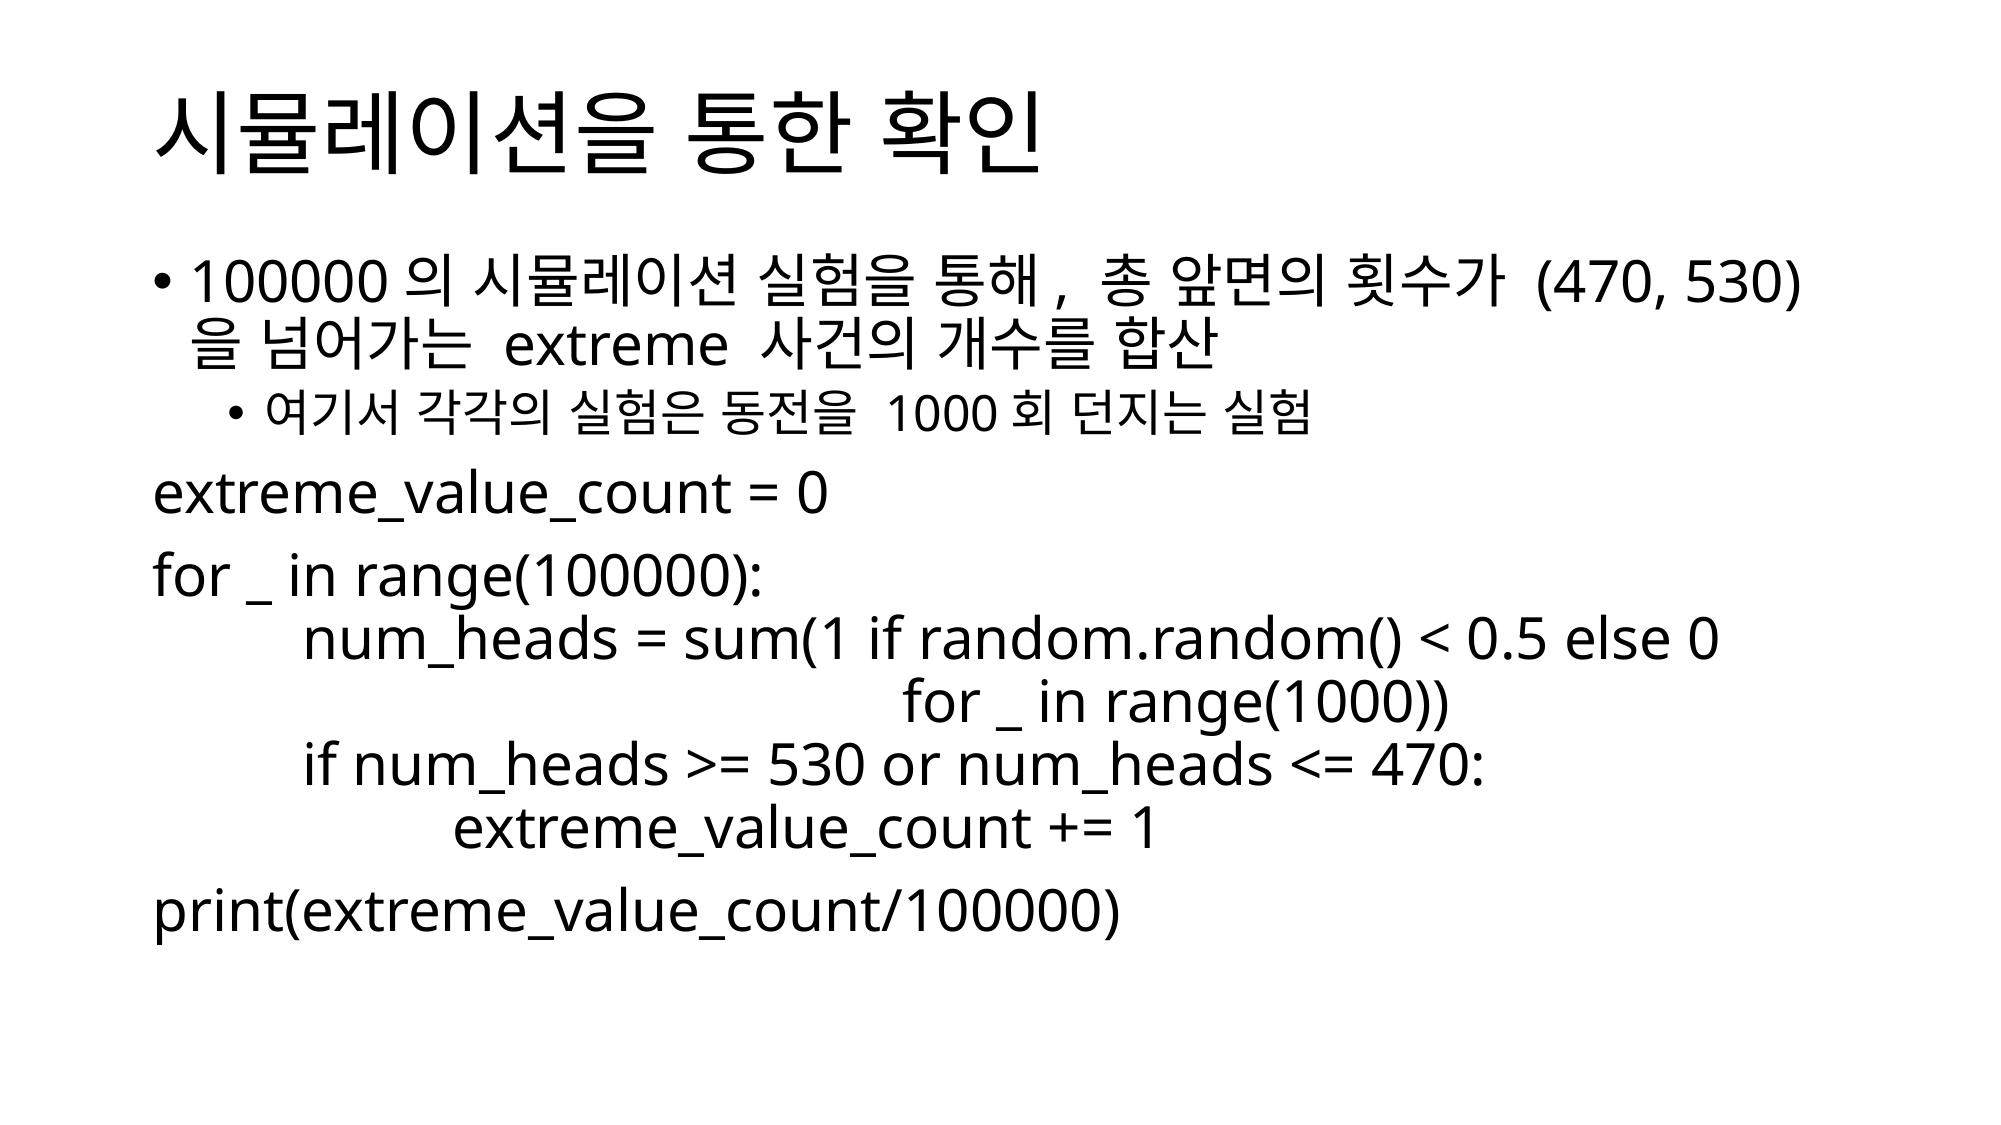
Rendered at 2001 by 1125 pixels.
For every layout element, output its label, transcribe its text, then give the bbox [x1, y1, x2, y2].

title 시뮬레이션을 통한 확인 [137, 59, 1863, 217]
list 100000의 시뮬레이션 실험을 통해, 총 앞면의 횟수가 (470, 530)을 넘어가는 extreme 사건의 개수를 합산 여기서 각각의 실험은 동전을 1000회 던지는 실험 extreme_value_count = 0 for _ in range(100000): num_heads = sum(1 if random.random() < 0.5 else 0 for _ in range(1000)) if num_heads >= 530 or num_heads <= 470: extreme_value_count += 1 print(extreme_value_count/100000) [137, 244, 1863, 1014]
